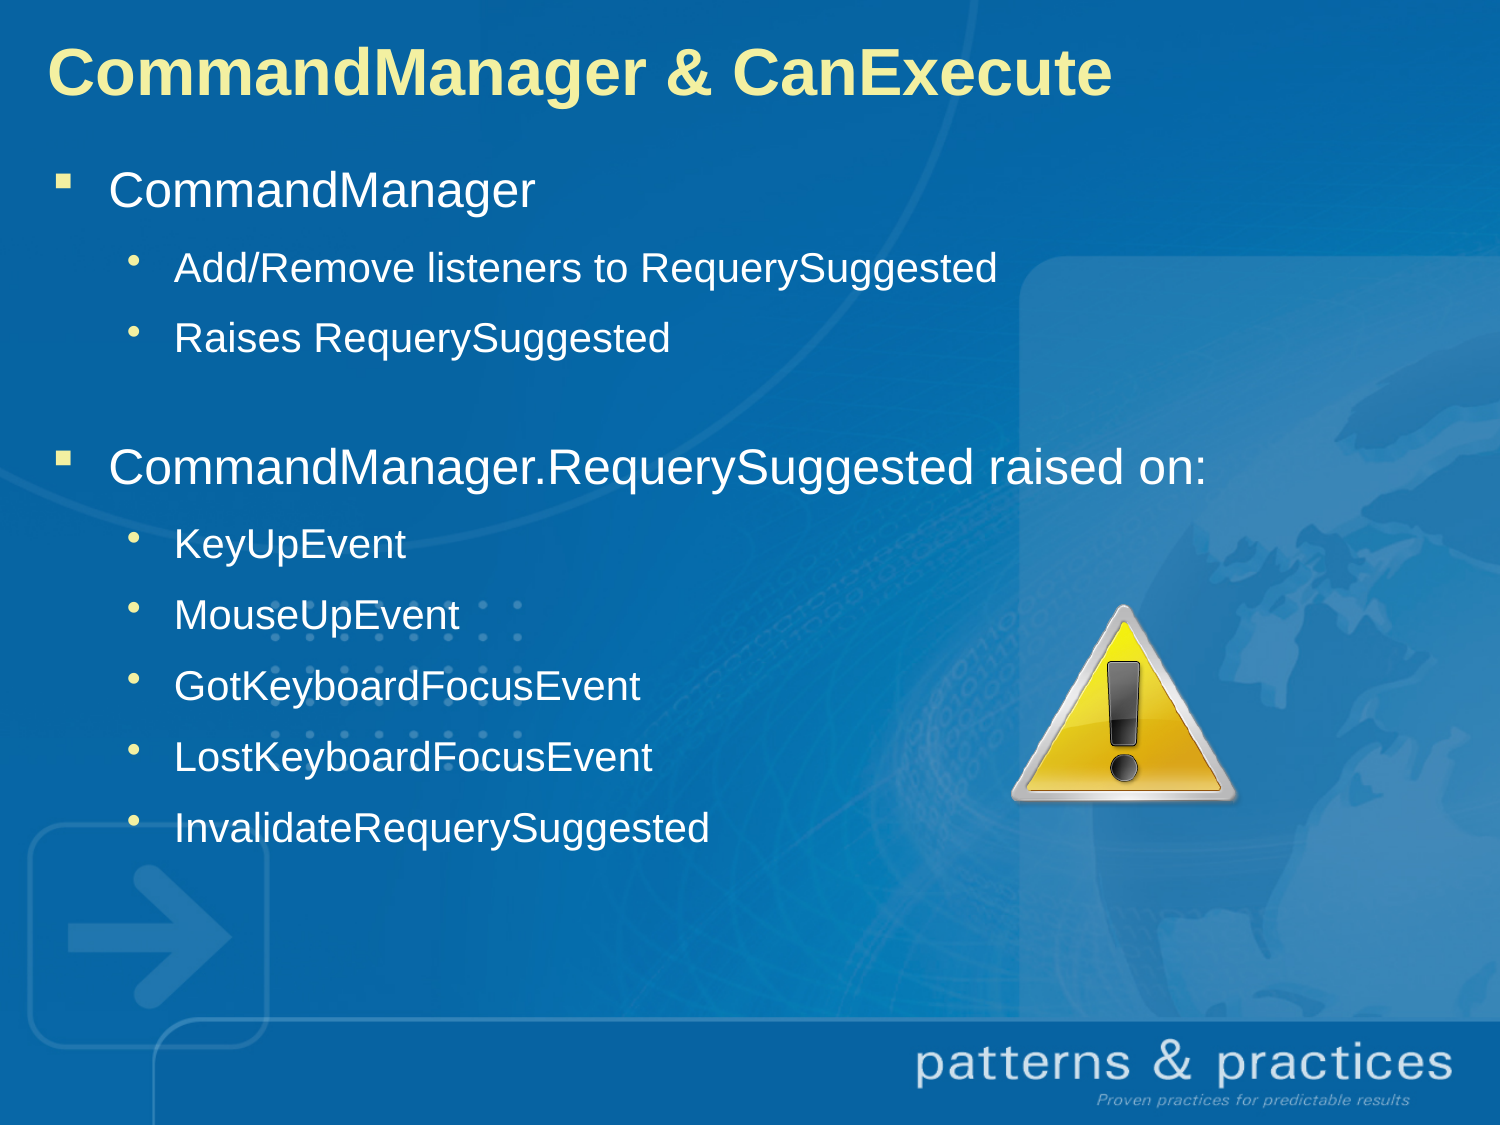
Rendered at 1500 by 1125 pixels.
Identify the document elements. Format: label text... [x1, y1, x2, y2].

list CommandManager Add/Remove listeners to RequerySuggested Raises RequerySuggested CommandManager.RequerySuggested raised on: KeyUpEvent MouseUpEvent GotKeyboardFocusEvent LostKeyboardFocusEvent InvalidateRequerySuggested [36, 149, 1472, 1025]
picture [1472, 213, 1484, 220]
picture [0, 0, 1500, 1125]
title CommandManager & CanExecute [32, 29, 1468, 109]
picture [1010, 603, 1245, 810]
